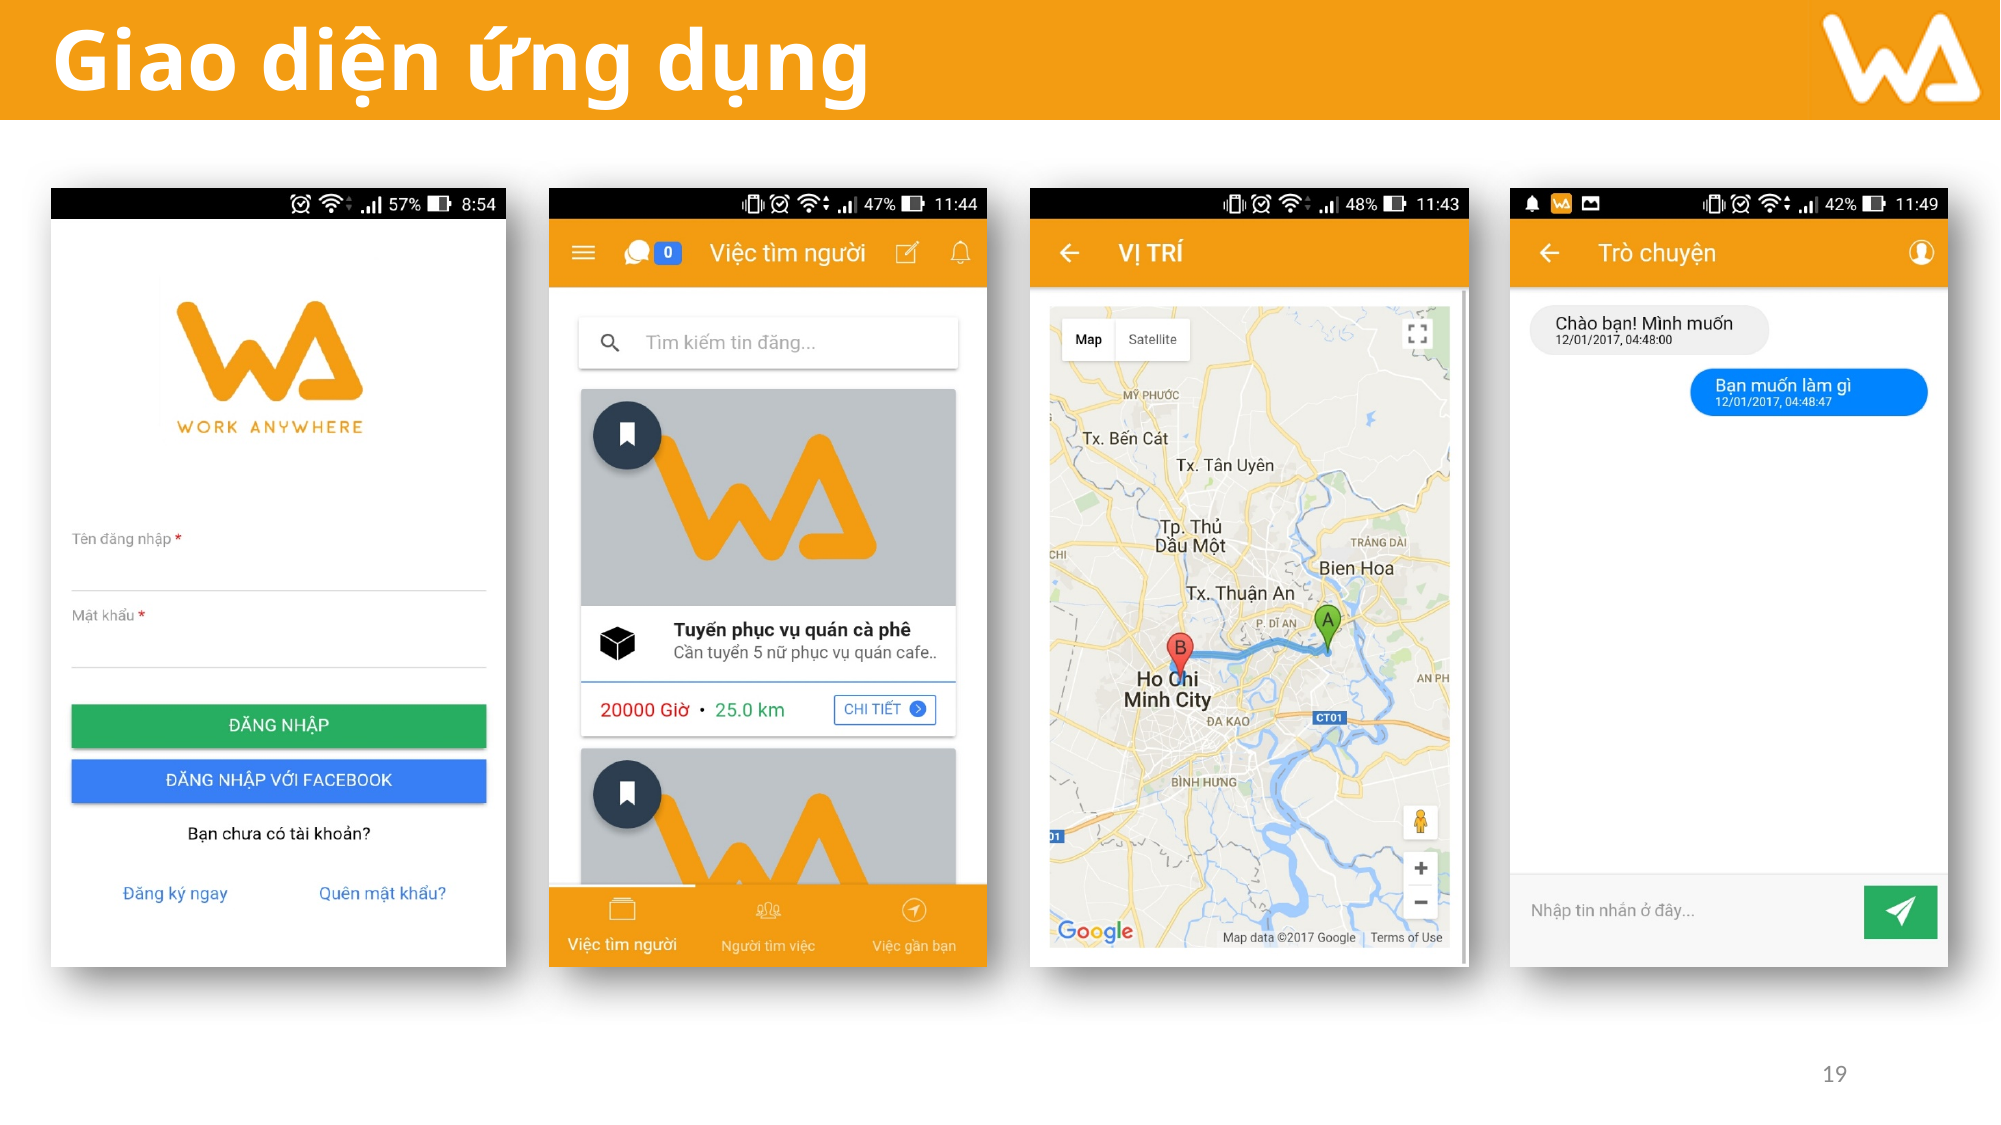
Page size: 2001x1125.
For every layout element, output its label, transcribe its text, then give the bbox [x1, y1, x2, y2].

picture [549, 188, 987, 967]
picture [1510, 188, 1948, 967]
picture [0, 0, 2000, 120]
picture [51, 188, 506, 967]
picture [1030, 188, 1469, 967]
slide_number 19 [1412, 1042, 1863, 1103]
